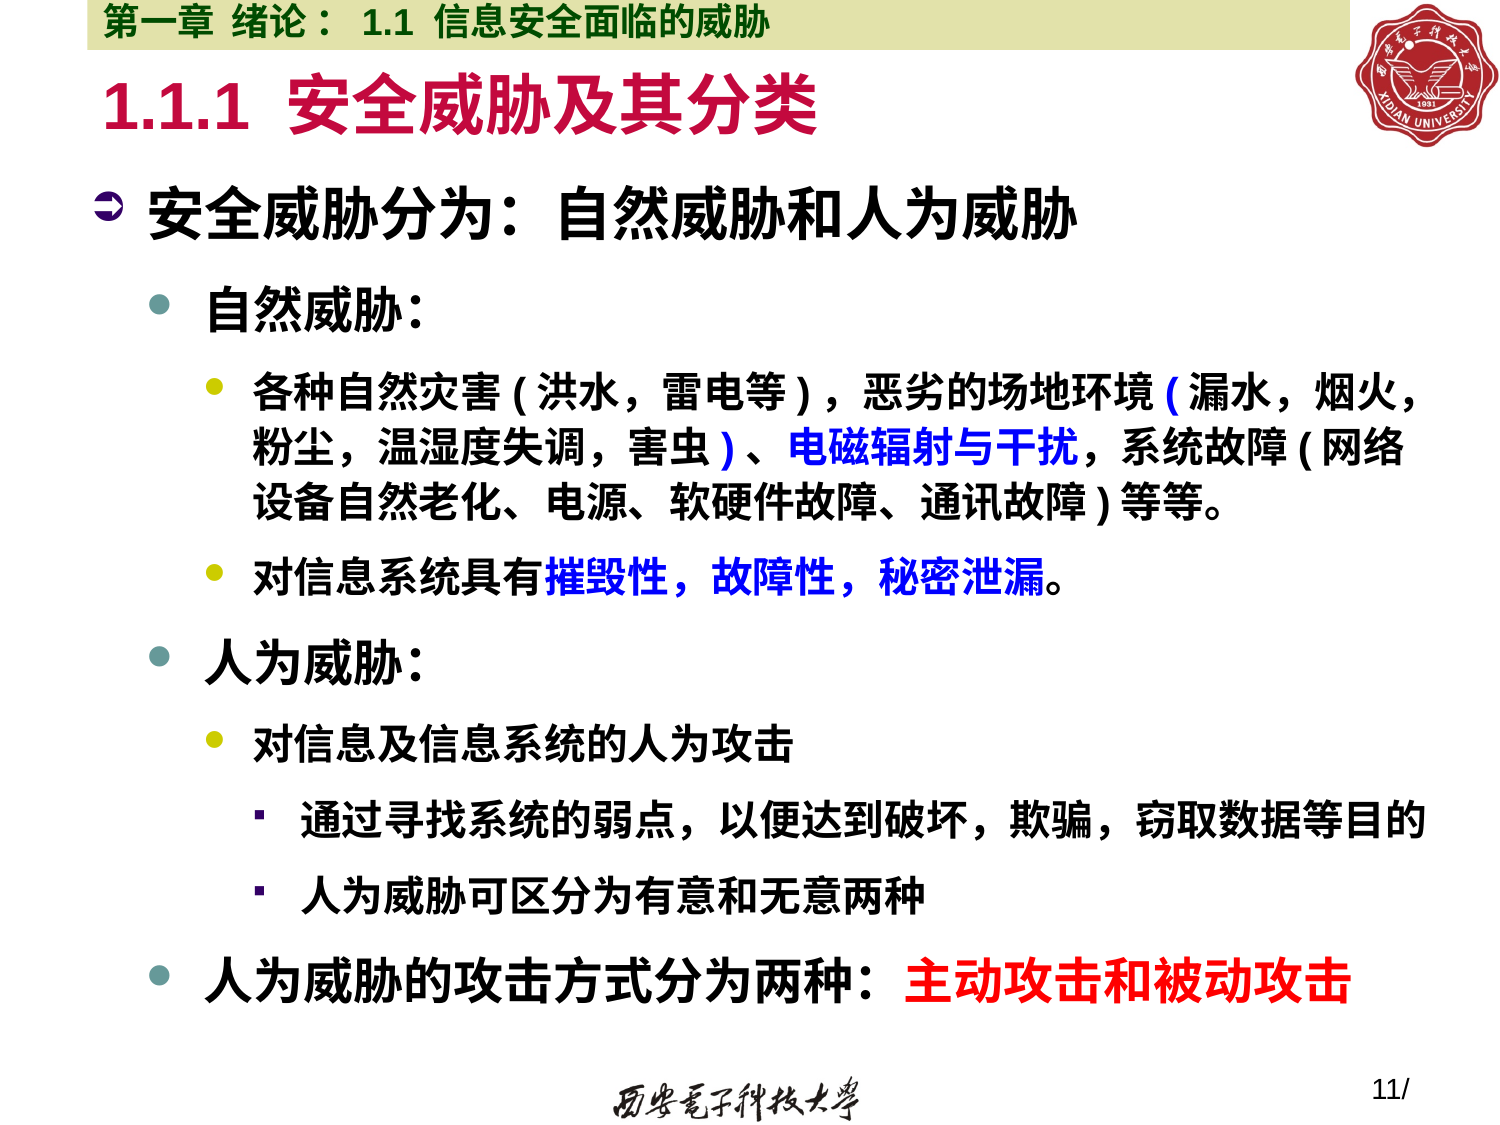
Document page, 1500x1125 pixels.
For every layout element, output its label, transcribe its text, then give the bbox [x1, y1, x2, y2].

picture [612, 1076, 863, 1125]
list 安全威胁分为：自然威胁和人为威胁 自然威胁： 各种自然灾害(洪水，雷电等)，恶劣的场地环境(漏水，烟火，粉尘，温湿度失调，害虫)、电磁辐射与干扰，系统故障(网络设备自然老化、电源、软硬件故障、通讯故障)等等。 对信息系统具有摧毁性，故障性，秘密泄漏。 人为威胁： 对信息及信息系统的人为攻击 通过寻找系统的弱点，以便达到破坏，欺骗，窃取数据等目的 人为威胁可区分为有意和无意两种 人为威胁的攻击方式分为两种：主动攻击和被动攻击 [74, 162, 1451, 1063]
picture [1350, 0, 1500, 150]
title 1.1.1 安全威胁及其分类 [87, 62, 1351, 151]
slide_number 11/ [1074, 1062, 1426, 1113]
text_box 第一章 绪论 ：1.1 信息安全面临的威胁 [87, 0, 1350, 50]
